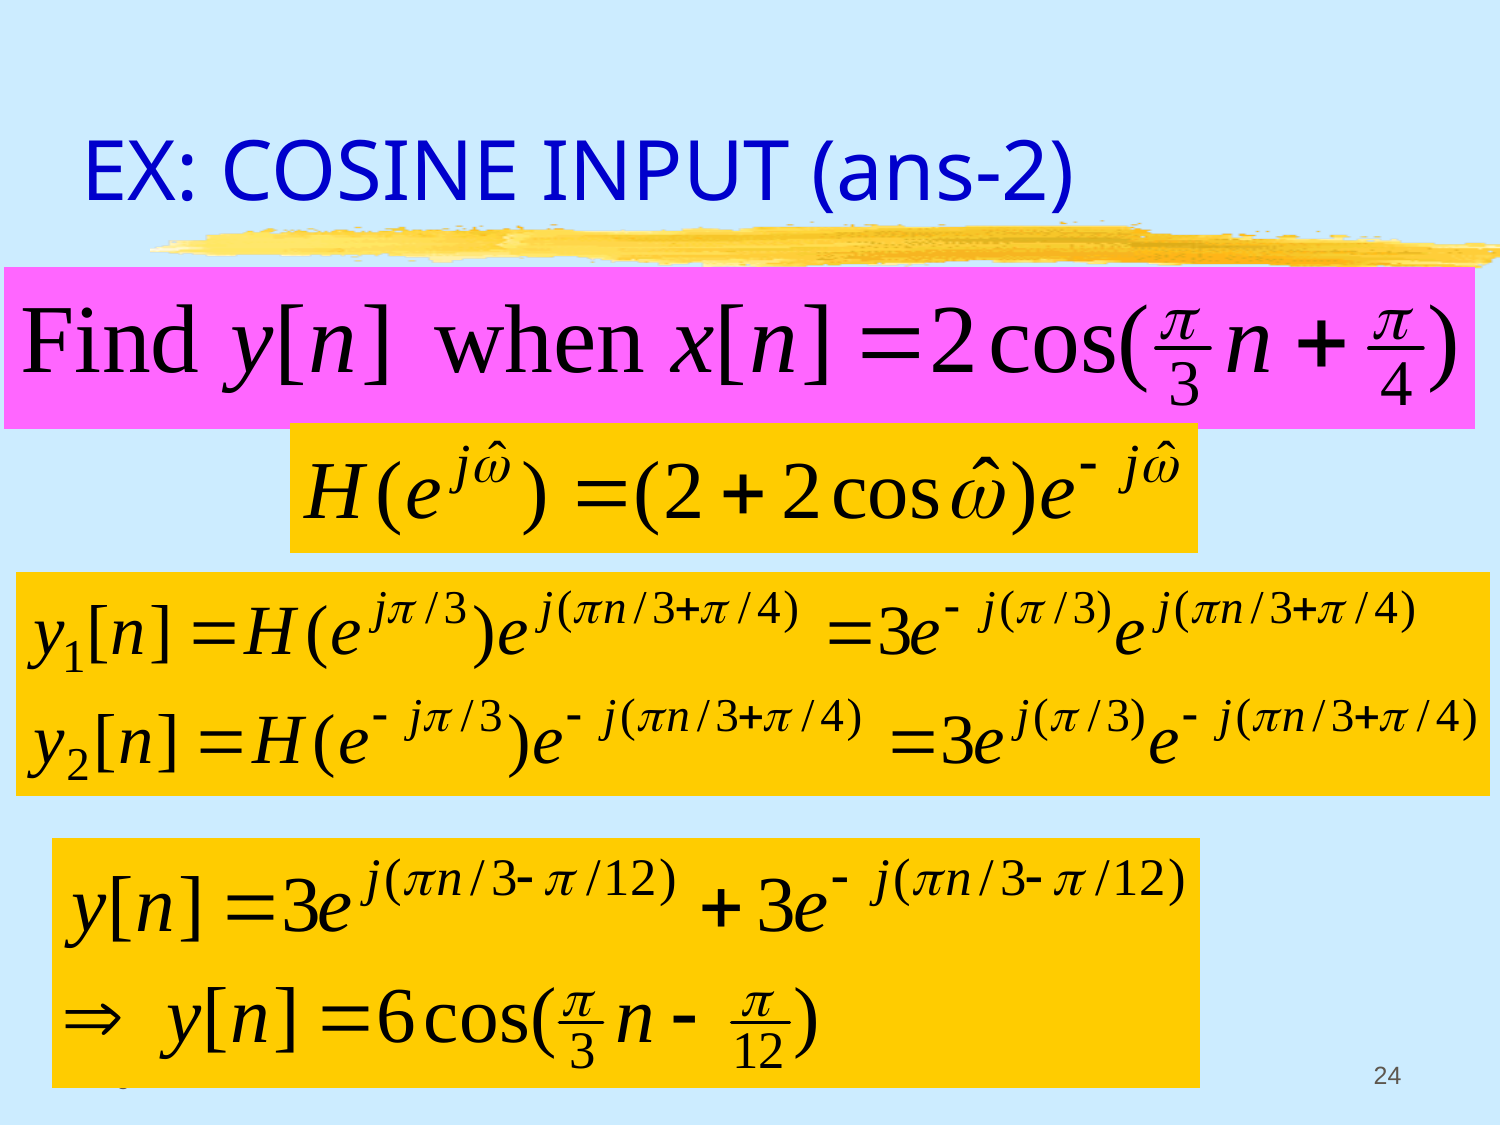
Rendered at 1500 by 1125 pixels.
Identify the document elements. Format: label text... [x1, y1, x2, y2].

title EX: COSINE INPUT (ans-2) [66, 37, 1342, 226]
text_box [3, 266, 1475, 430]
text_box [289, 422, 1199, 554]
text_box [15, 571, 1491, 796]
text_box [51, 837, 1201, 1088]
slide_number 24 [1103, 1021, 1417, 1098]
picture [150, 215, 1500, 279]
